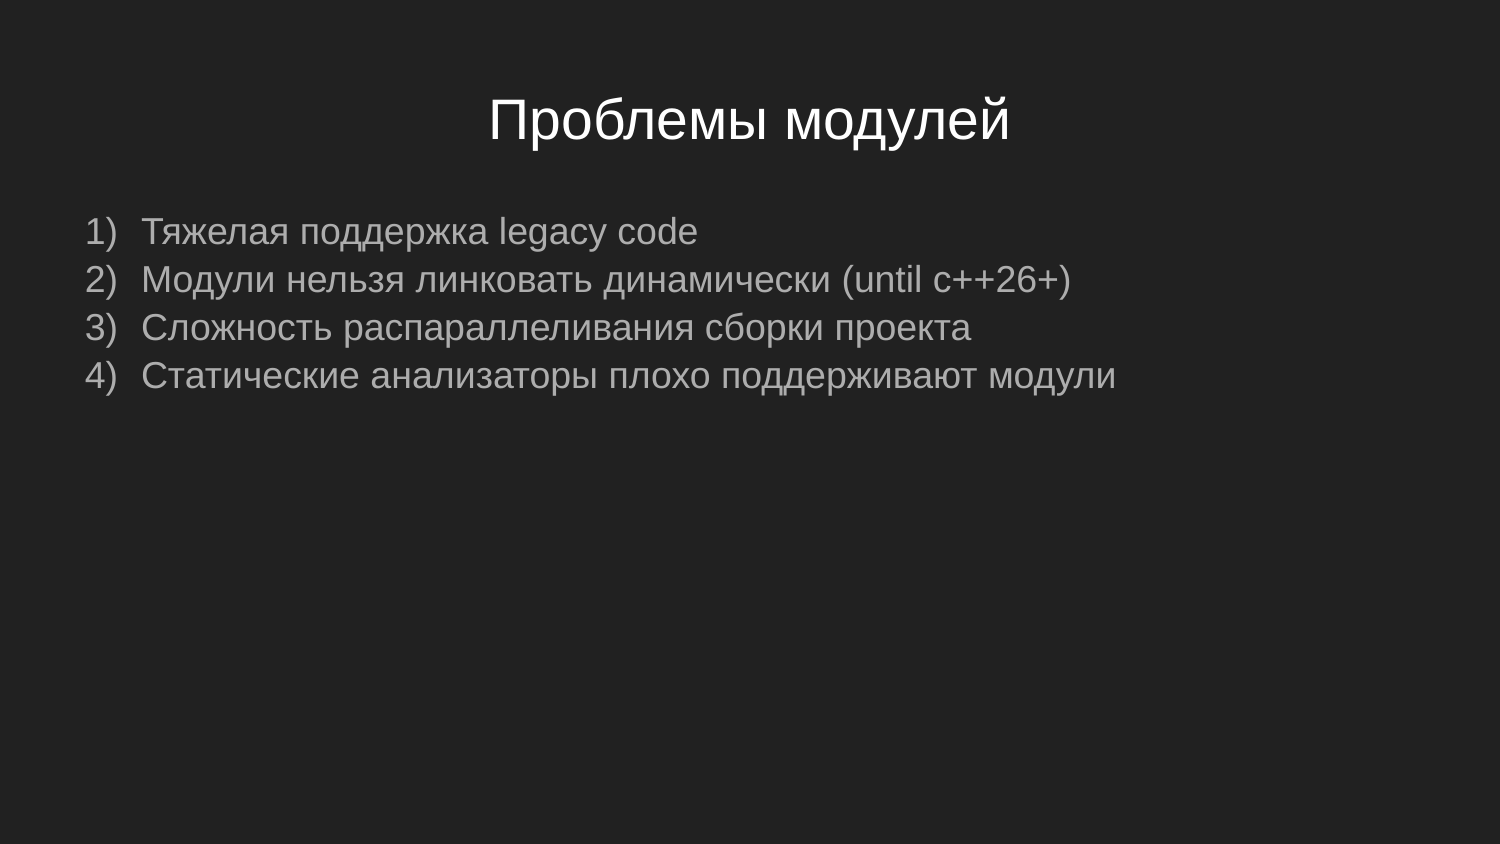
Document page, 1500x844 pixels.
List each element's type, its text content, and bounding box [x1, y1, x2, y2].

title Проблемы модулей [51, 72, 1449, 167]
list Тяжелая поддержка legacy code Модули нельзя линковать динамически (until c++26+) Сложность распараллеливания сборки проекта Статические анализаторы плохо поддерживают модули [51, 189, 1449, 750]
